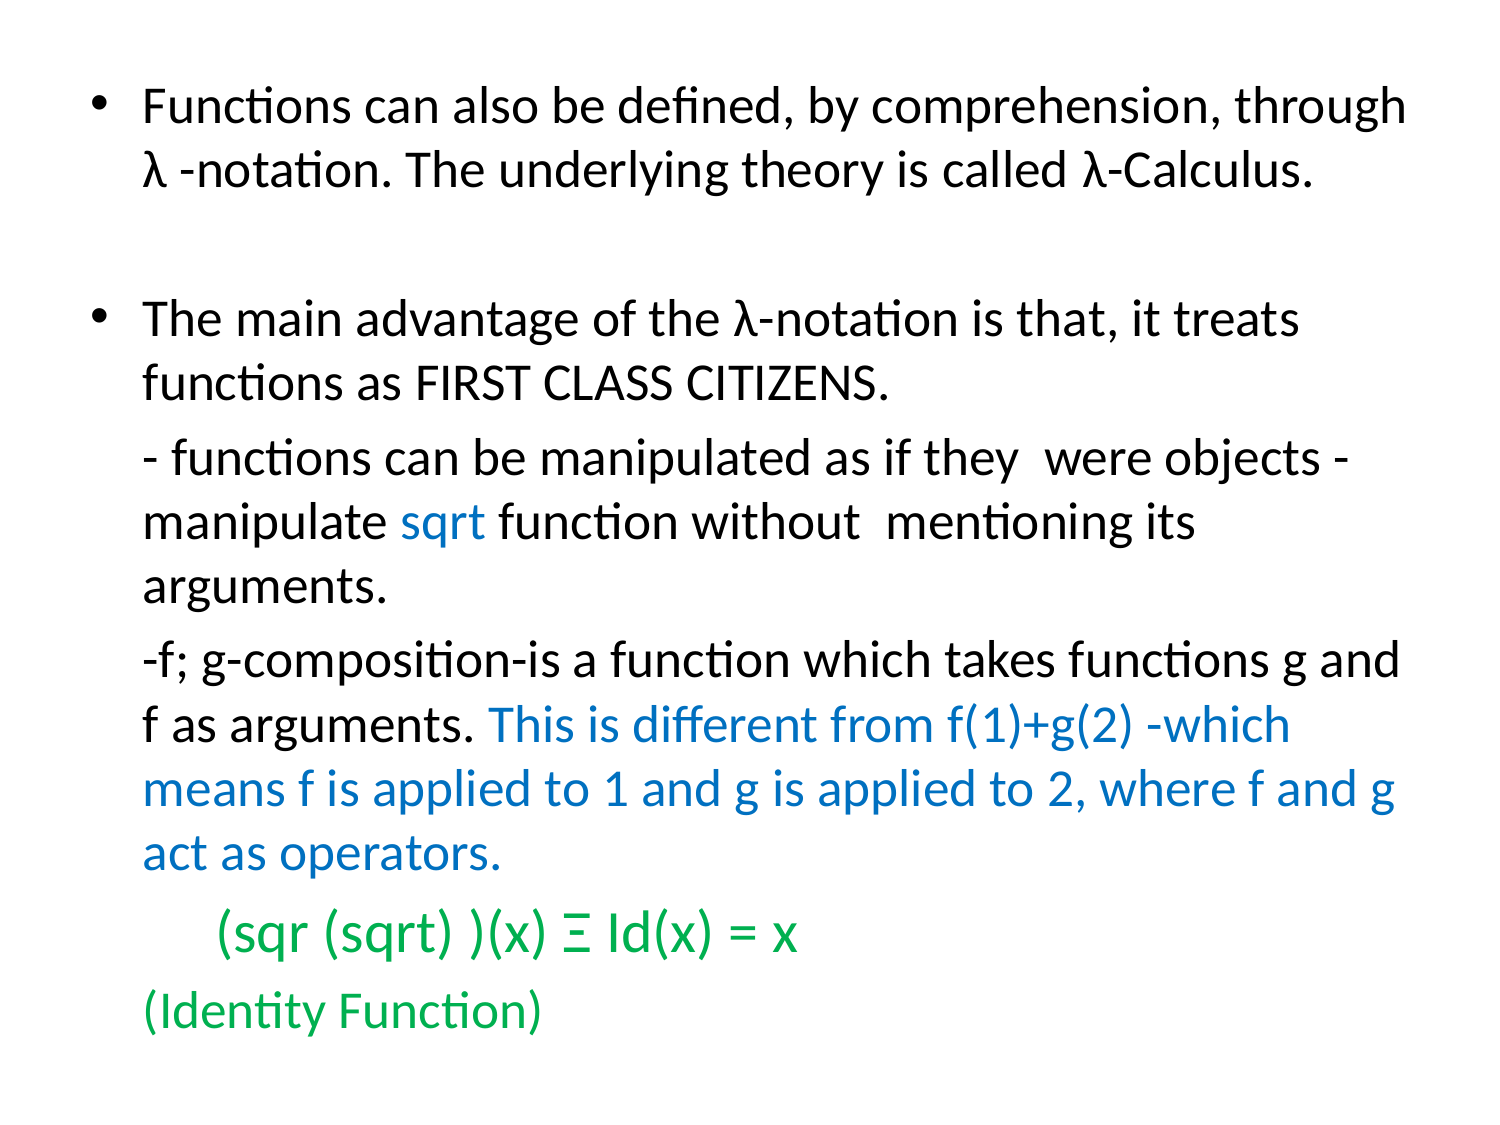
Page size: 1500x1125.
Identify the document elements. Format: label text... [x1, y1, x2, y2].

list Functions can also be defined, by comprehension, through λ -notation. The underlying theory is called λ-Calculus. The main advantage of the λ-notation is that, it treats functions as FIRST CLASS CITIZENS. - functions can be manipulated as if they were objects - manipulate sqrt function without mentioning its arguments. -f; g-composition-is a function which takes functions g and f as arguments. This is different from f(1)+g(2) -which means f is applied to 1 and g is applied to 2, where f and g act as operators. (sqr (sqrt) )(x) Ξ Id(x) = x (Identity Function) [75, 62, 1425, 1063]
